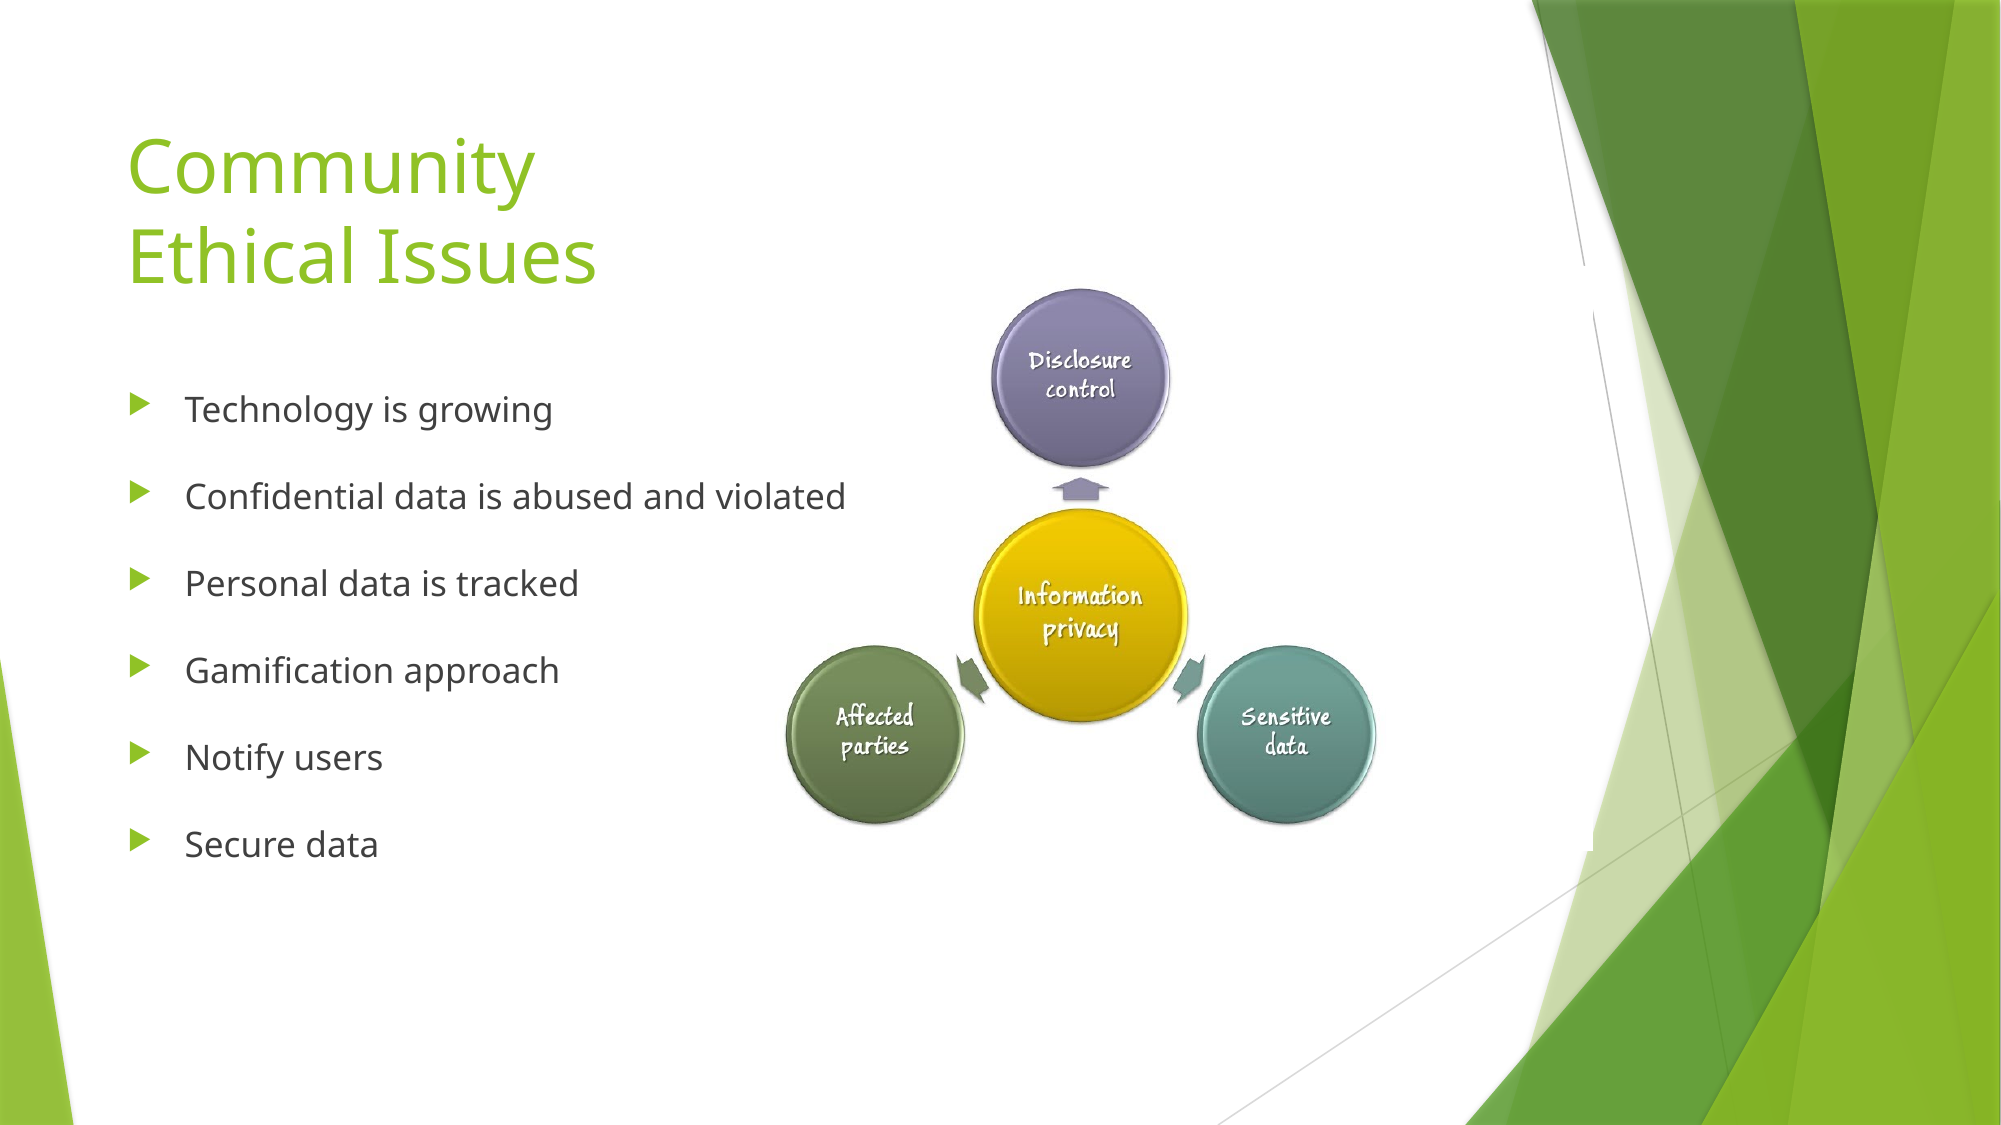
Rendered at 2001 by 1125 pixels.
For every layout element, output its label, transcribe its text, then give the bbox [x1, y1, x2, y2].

list Technology is growing Confidential data is abused and violated Personal data is tracked Gamification approach Notify users Secure data [112, 354, 868, 939]
title Community Ethical Issues [111, 99, 723, 317]
picture [553, 266, 1594, 852]
